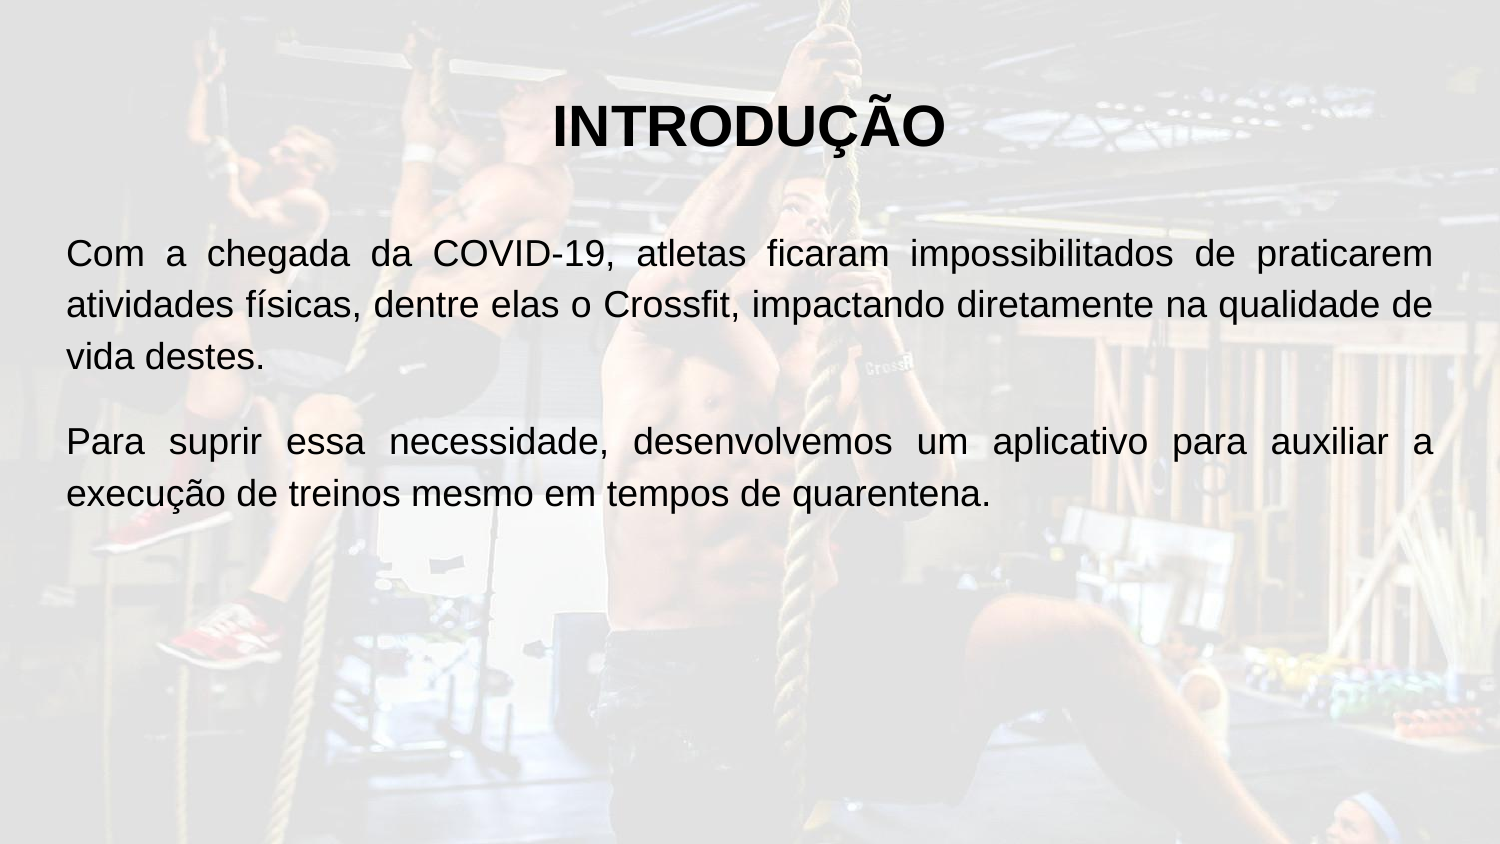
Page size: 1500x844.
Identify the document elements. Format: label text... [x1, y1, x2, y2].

list Com a chegada da COVID-19, atletas ficaram impossibilitados de praticarem atividades físicas, dentre elas o Crossfit, impactando diretamente na qualidade de vida destes. Para suprir essa necessidade, desenvolvemos um aplicativo para auxiliar a execução de treinos mesmo em tempos de quarentena. [51, 207, 1449, 671]
picture [0, 0, 1500, 844]
title INTRODUÇÃO [51, 72, 1449, 167]
